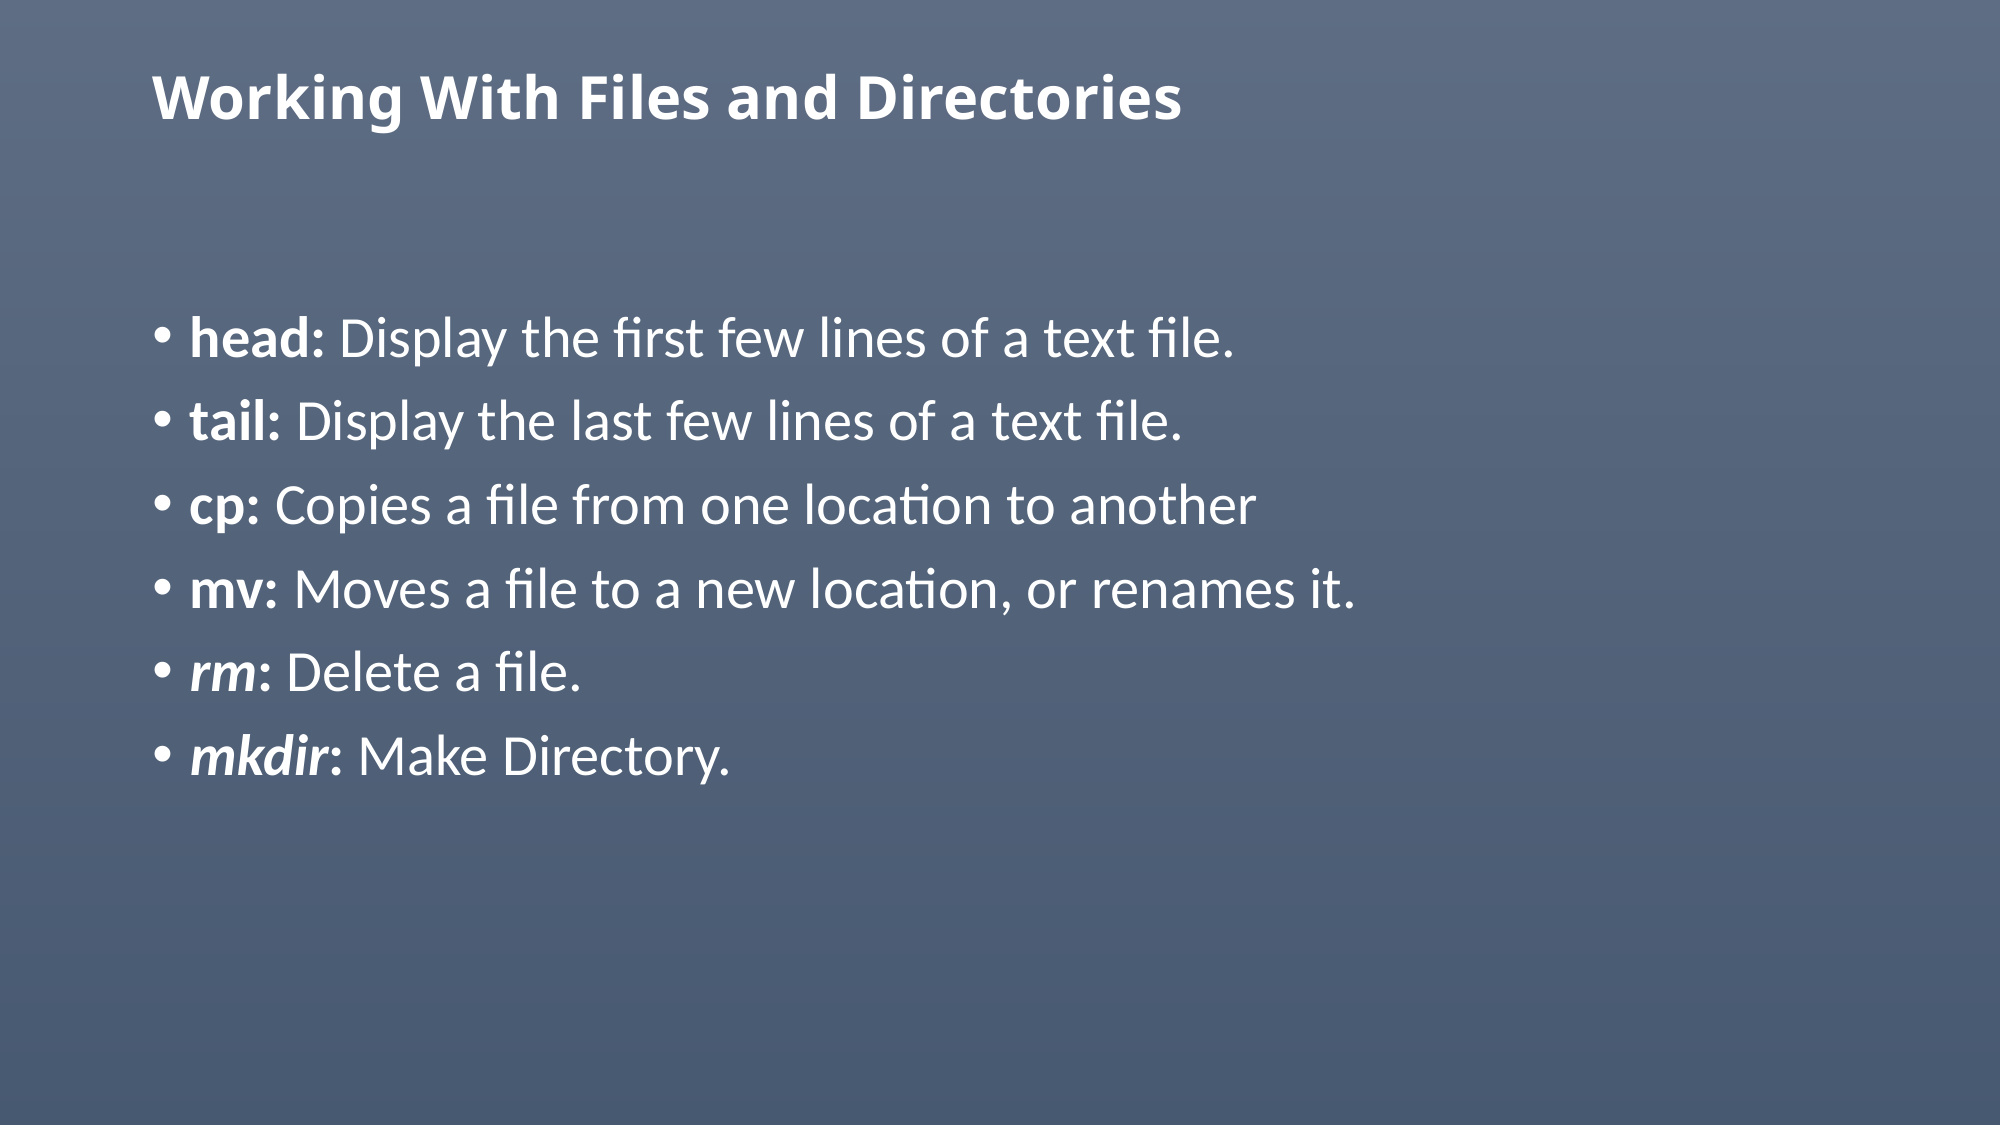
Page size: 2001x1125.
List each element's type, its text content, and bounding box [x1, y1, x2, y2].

title Working With Files and Directories [137, 59, 1863, 212]
list head: Display the first few lines of a text file. tail: Display the last few lines of a text file. cp: Copies a file from one location to another mv: Moves a file to a new location, or renames it. rm: Delete a file. mkdir: Make Directory. [137, 299, 1863, 1014]
